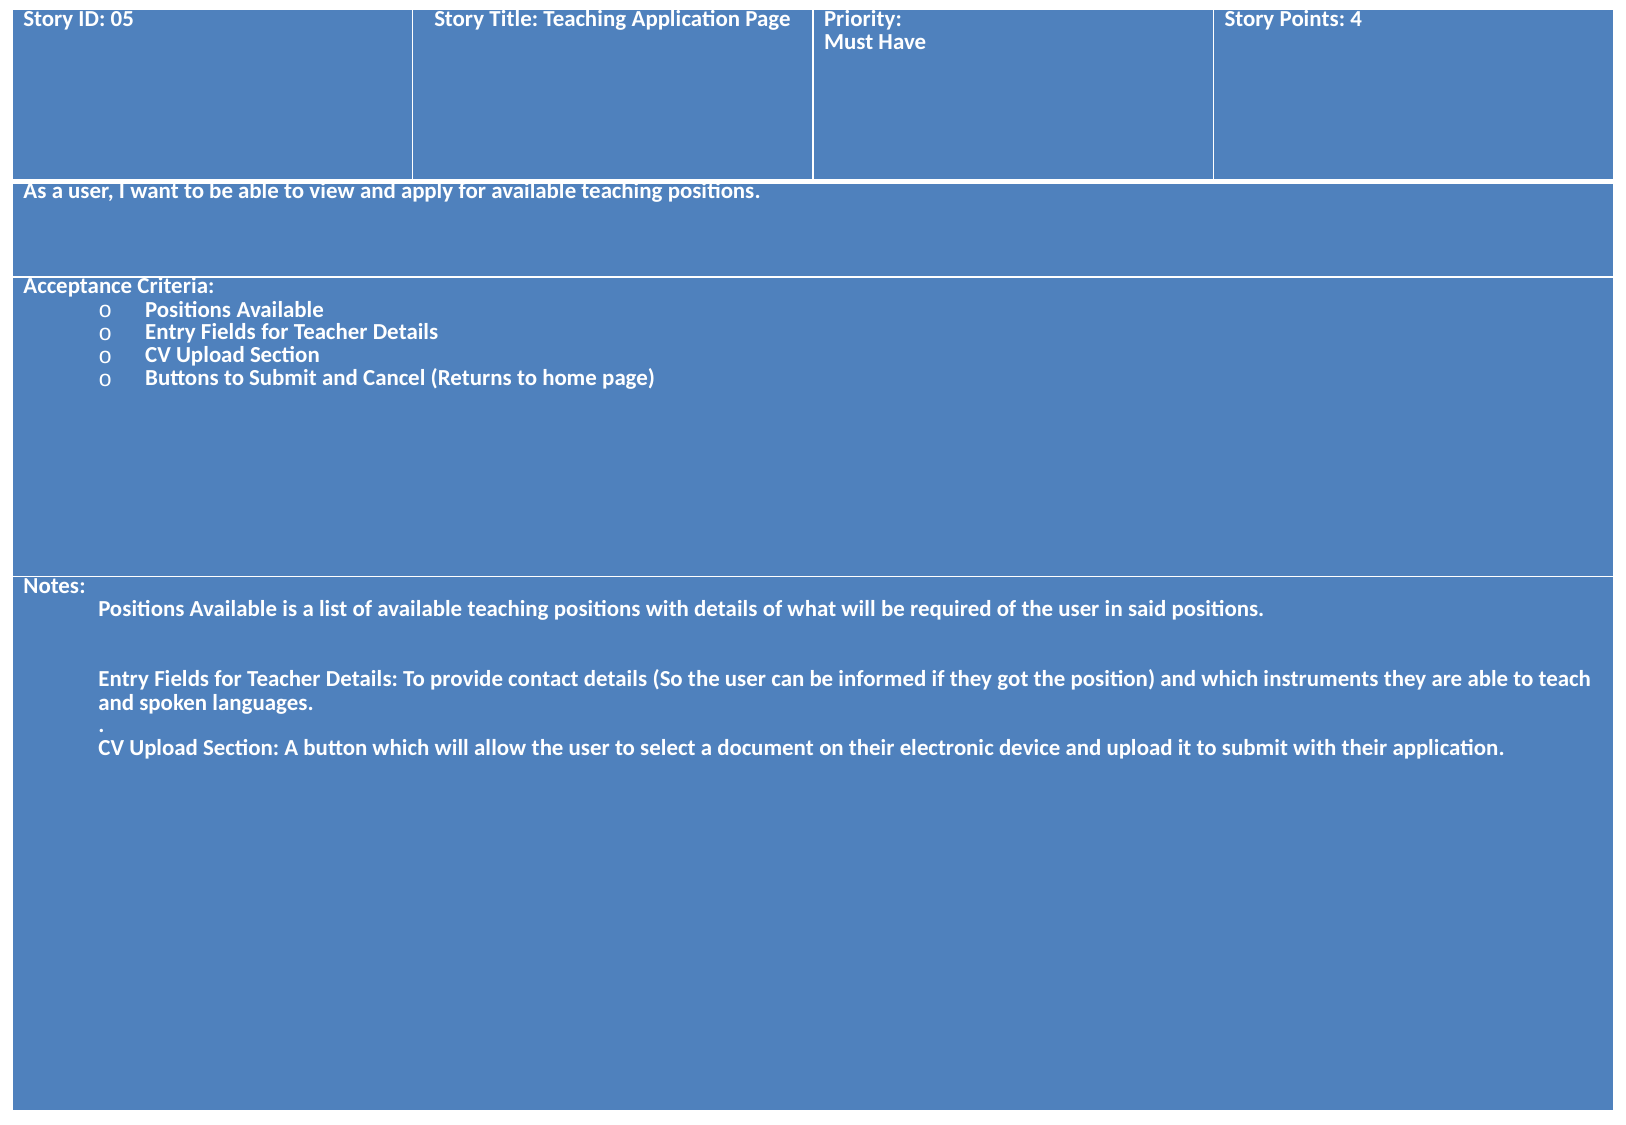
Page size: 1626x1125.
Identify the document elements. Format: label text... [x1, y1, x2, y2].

table_header Story Title: Teaching Application Page [413, 10, 812, 179]
table_header Story ID: 05 [13, 10, 412, 179]
table_cell Notes: Positions Available is a list of available teaching positions with details of what will be required of the user in said positions. Entry Fields for Teacher Details: To provide contact details (So the user can be informed if they got the position) and which instruments they are able to teach and spoken languages. . CV Upload Section: A button which will allow the user to select a document on their electronic device and upload it to submit with their application. [13, 577, 1613, 1110]
table_cell Acceptance Criteria: Positions Available Entry Fields for Teacher Details CV Upload Section Buttons to Submit and Cancel (Returns to home page) [13, 278, 1613, 576]
table_header Story Points: 4 [1214, 10, 1613, 179]
table_header Priority: Must Have [814, 10, 1213, 179]
table_cell As a user, I want to be able to view and apply for available teaching positions. [13, 184, 1613, 276]
